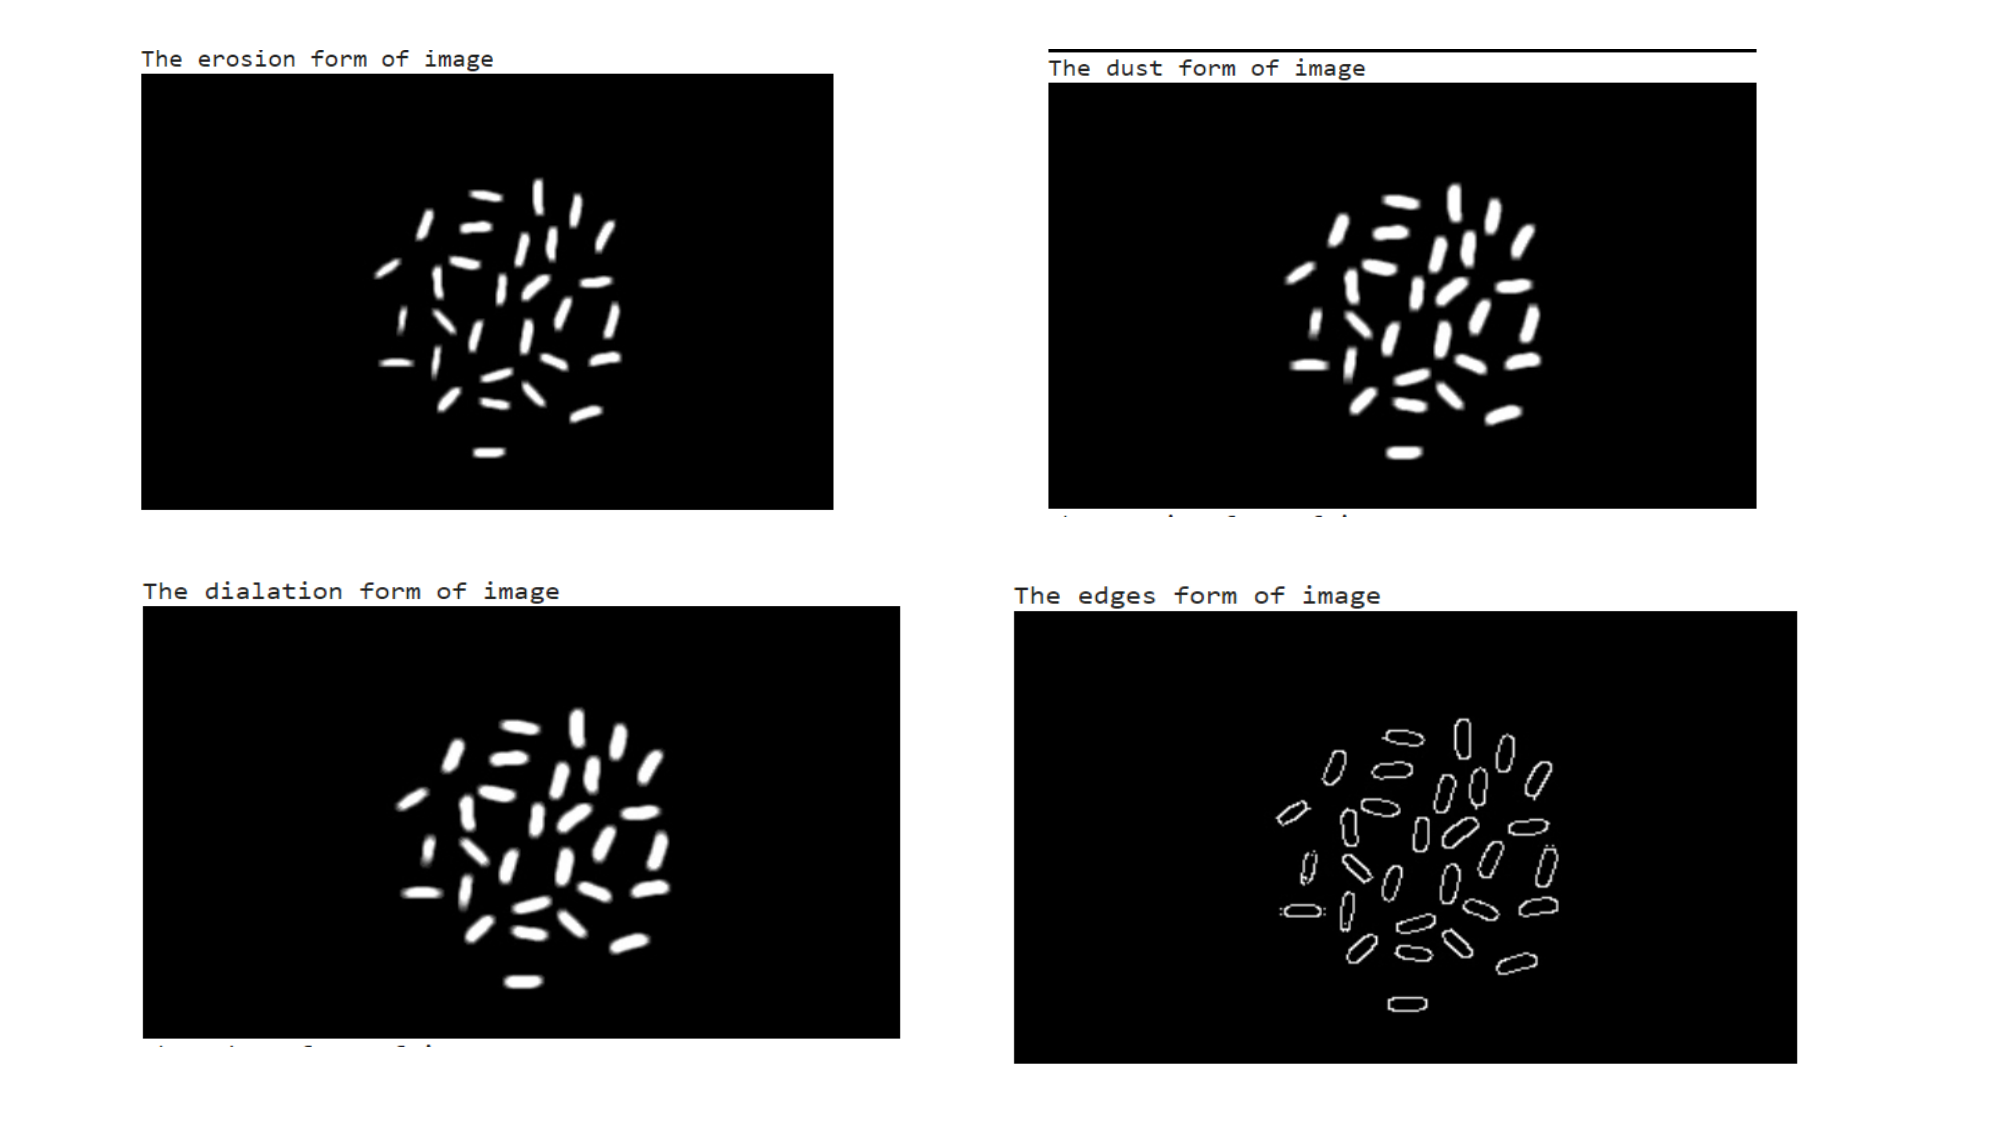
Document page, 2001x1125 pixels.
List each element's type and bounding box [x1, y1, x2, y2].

picture [1026, 49, 1877, 517]
picture [999, 584, 1850, 1076]
list [123, 50, 863, 516]
picture [123, 579, 974, 1047]
